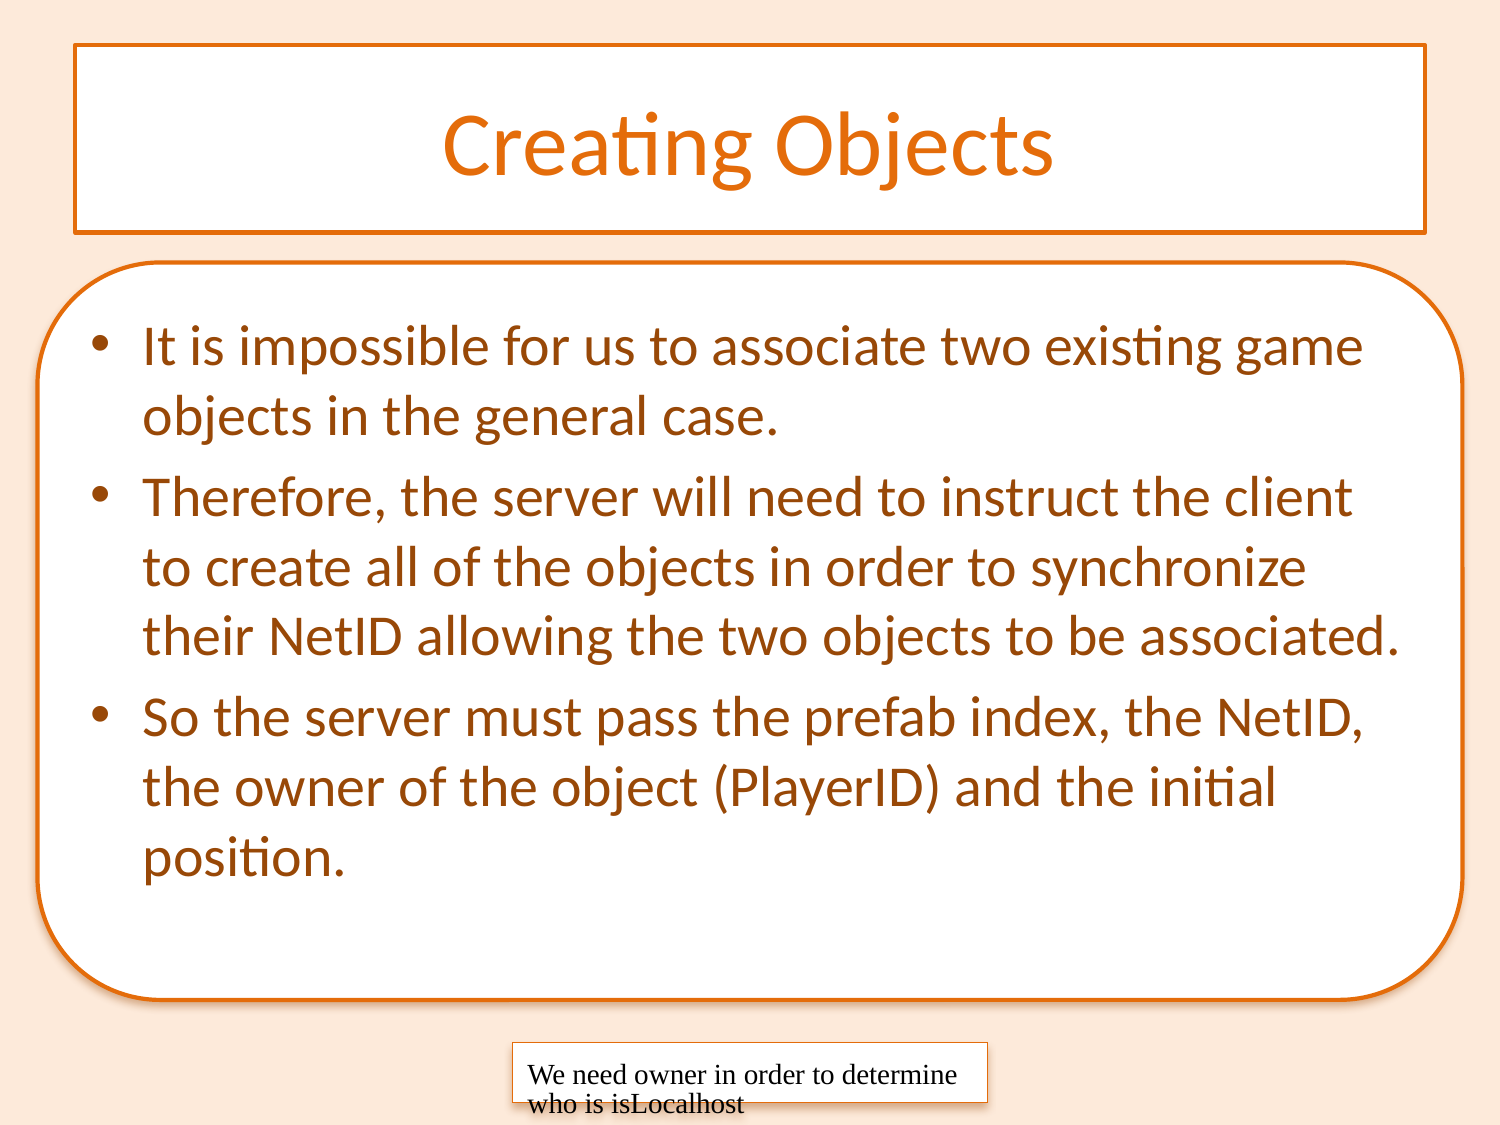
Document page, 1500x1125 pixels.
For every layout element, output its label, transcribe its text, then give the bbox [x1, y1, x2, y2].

list It is impossible for us to associate two existing game objects in the general case. Therefore, the server will need to instruct the client to create all of the objects in order to synchronize their NetID allowing the two objects to be associated. So the server must pass the prefab index, the NetID, the owner of the object (PlayerID) and the initial position. [75, 299, 1425, 963]
title Creating Objects [73, 43, 1427, 235]
footer We need owner in order to determine who is isLocalhost [512, 1042, 988, 1103]
